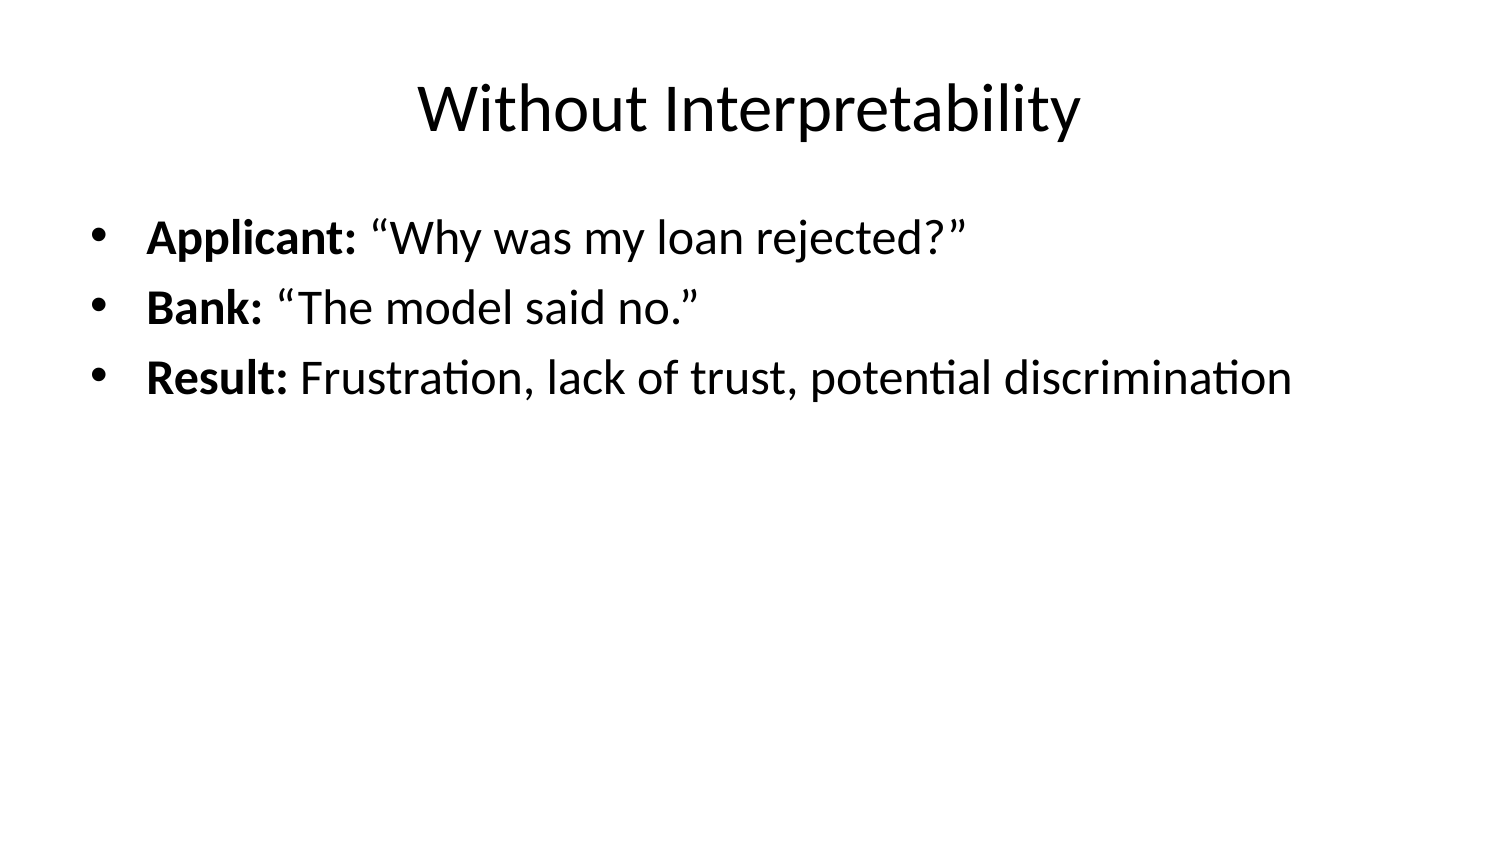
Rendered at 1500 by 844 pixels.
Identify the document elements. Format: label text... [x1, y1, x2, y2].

list Applicant: “Why was my loan rejected?” Bank: “The model said no.” Result: Frustration, lack of trust, potential discrimination [75, 196, 1425, 754]
title Without Interpretability [75, 33, 1425, 175]
